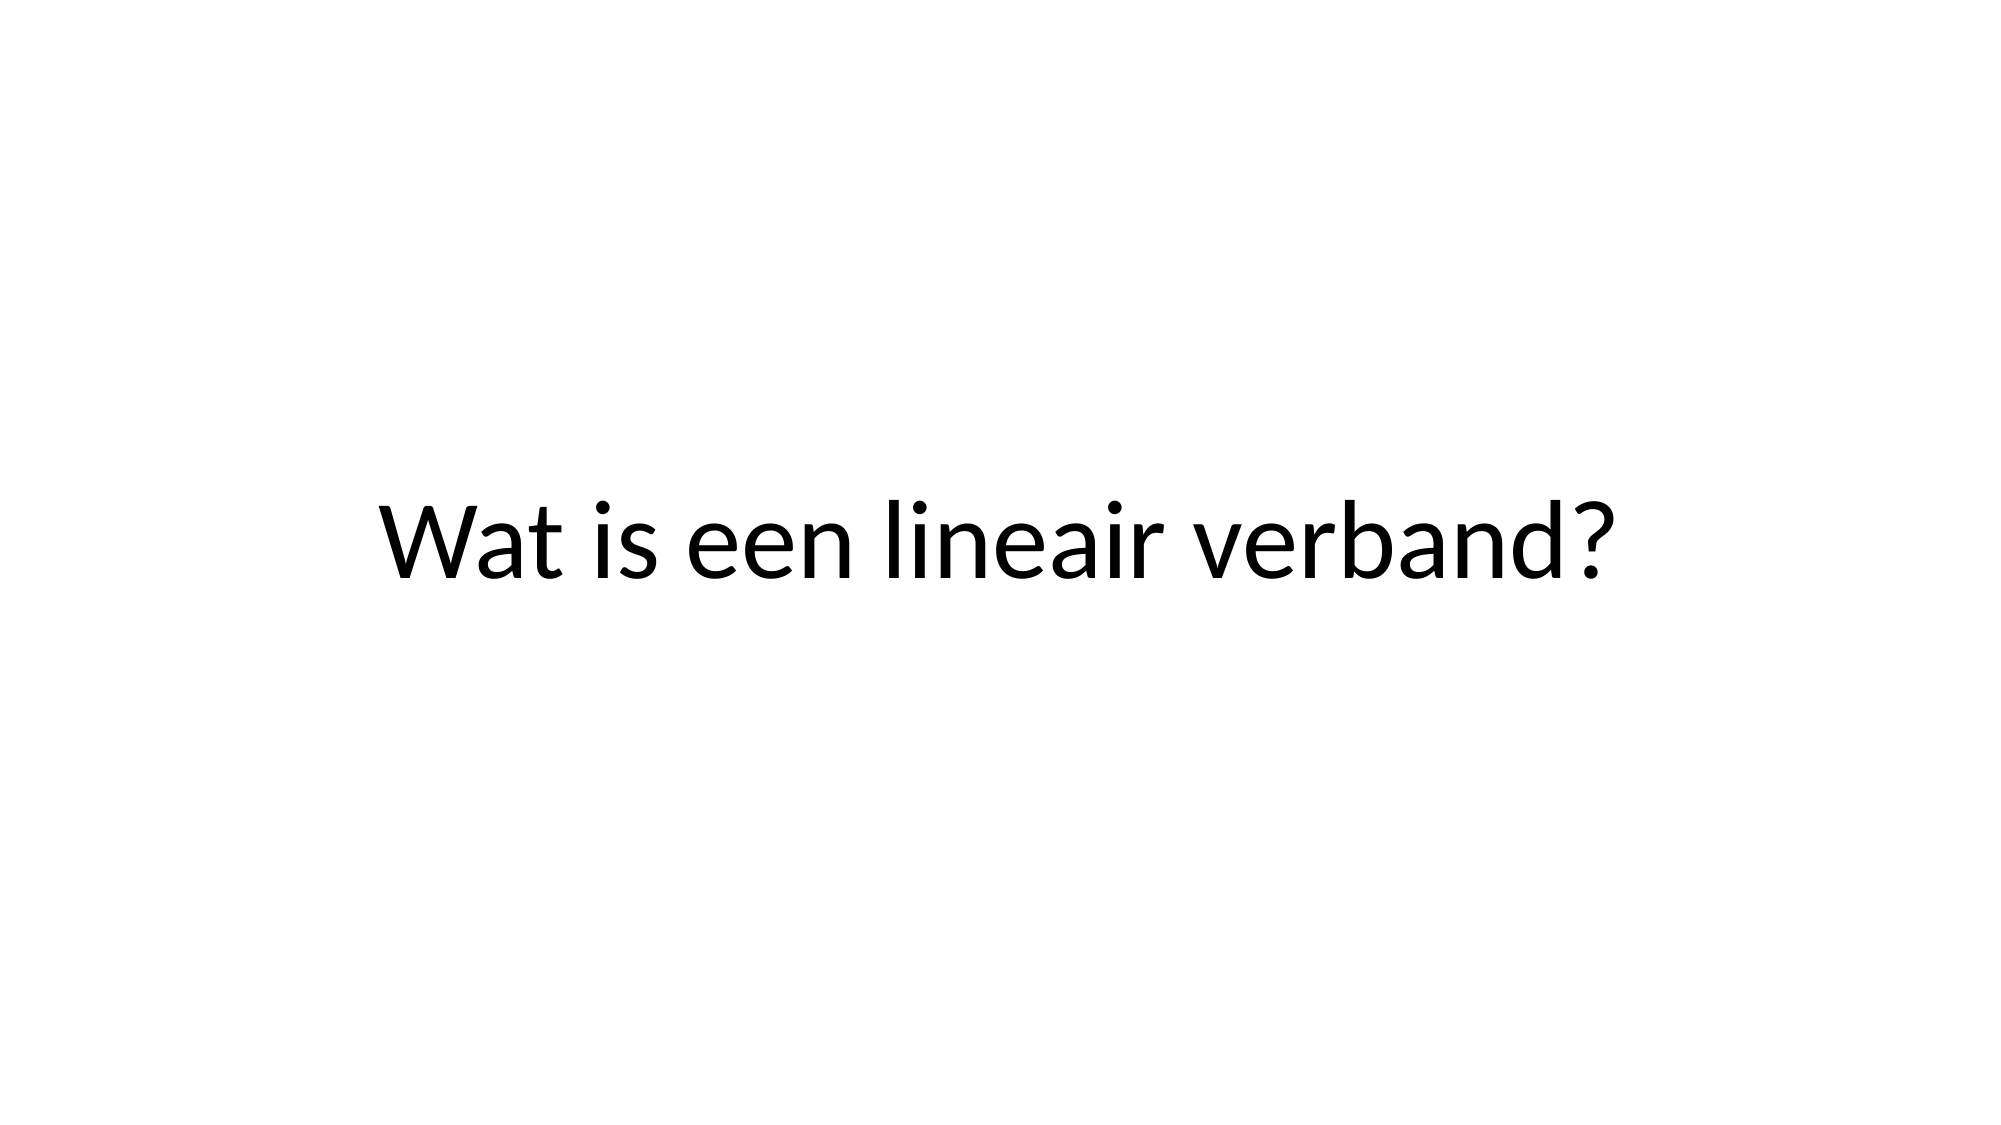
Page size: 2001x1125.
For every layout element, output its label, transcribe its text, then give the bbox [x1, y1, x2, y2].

list Wat is een lineair verband? [137, 299, 1863, 1014]
